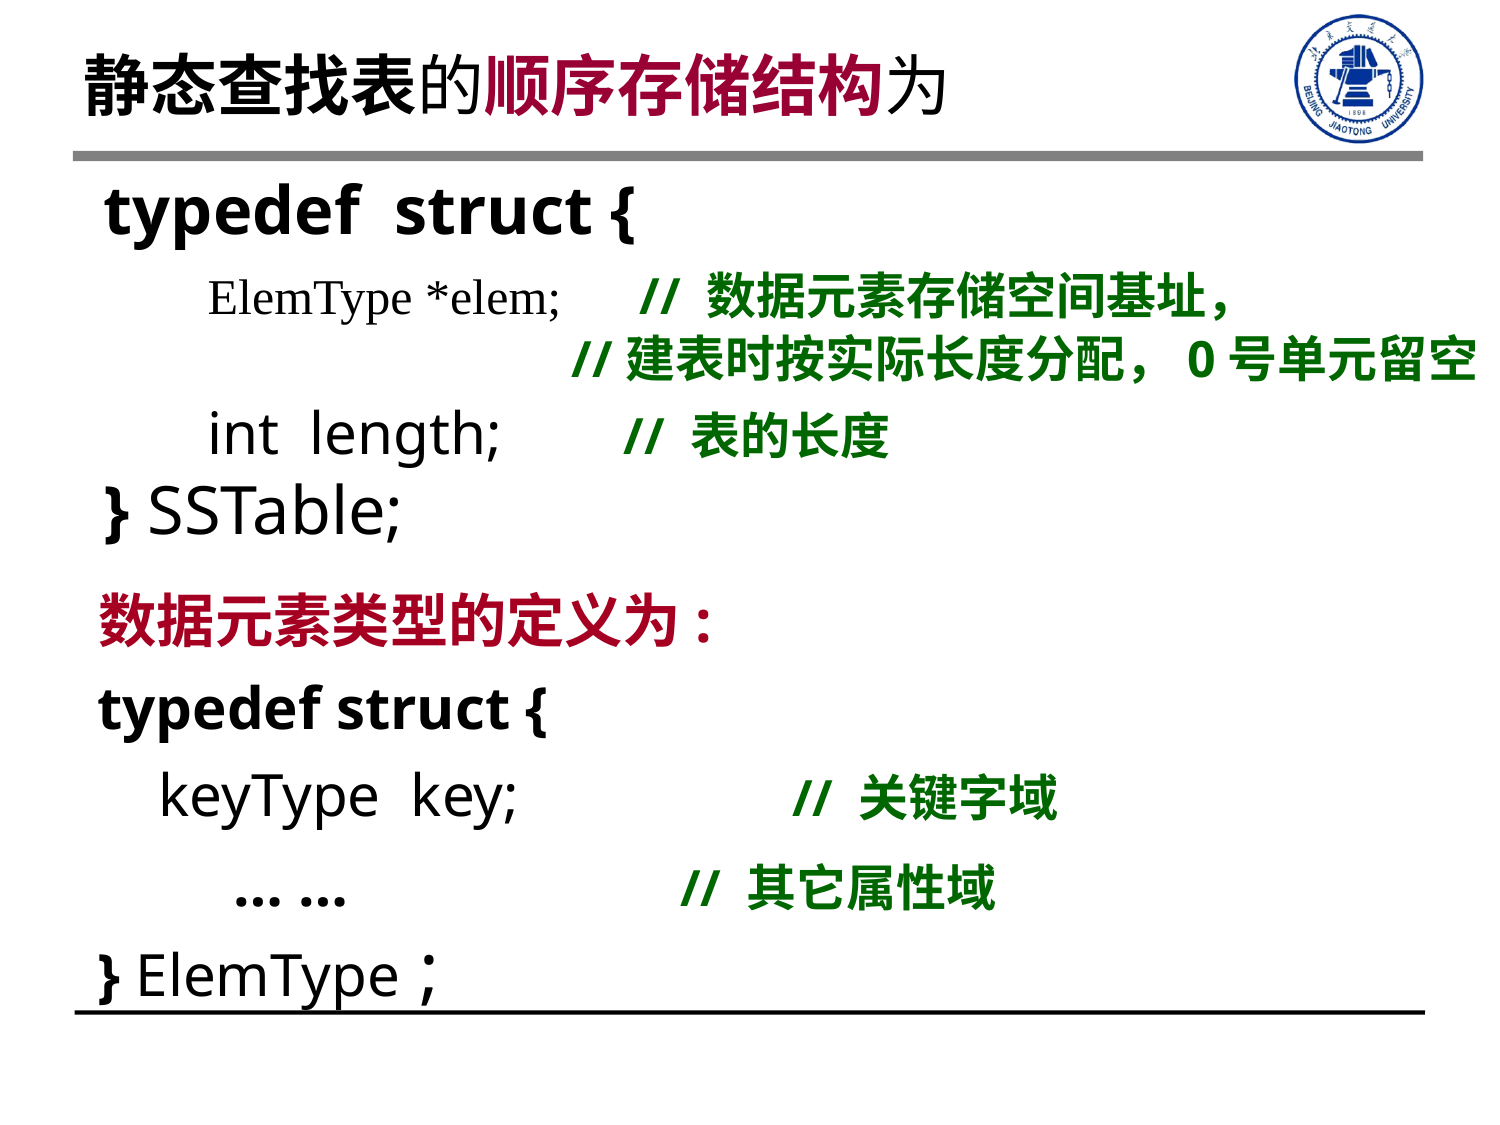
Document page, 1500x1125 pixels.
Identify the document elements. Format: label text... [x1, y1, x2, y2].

picture [1294, 14, 1424, 144]
text_box typedef struct { keyType key; // 关键字域 … … // 其它属性域 } ElemType ; [82, 664, 1074, 1019]
text_box 数据元素类型的定义为: [84, 577, 727, 662]
text_box typedef struct { ElemType *elem; // 数据元素存储空间基址， //建表时按实际长度分配，0号单元留空 int length; // 表的长度 } SSTable; [89, 160, 1500, 555]
text_box 静态查找表的顺序存储结构为 [68, 36, 967, 132]
